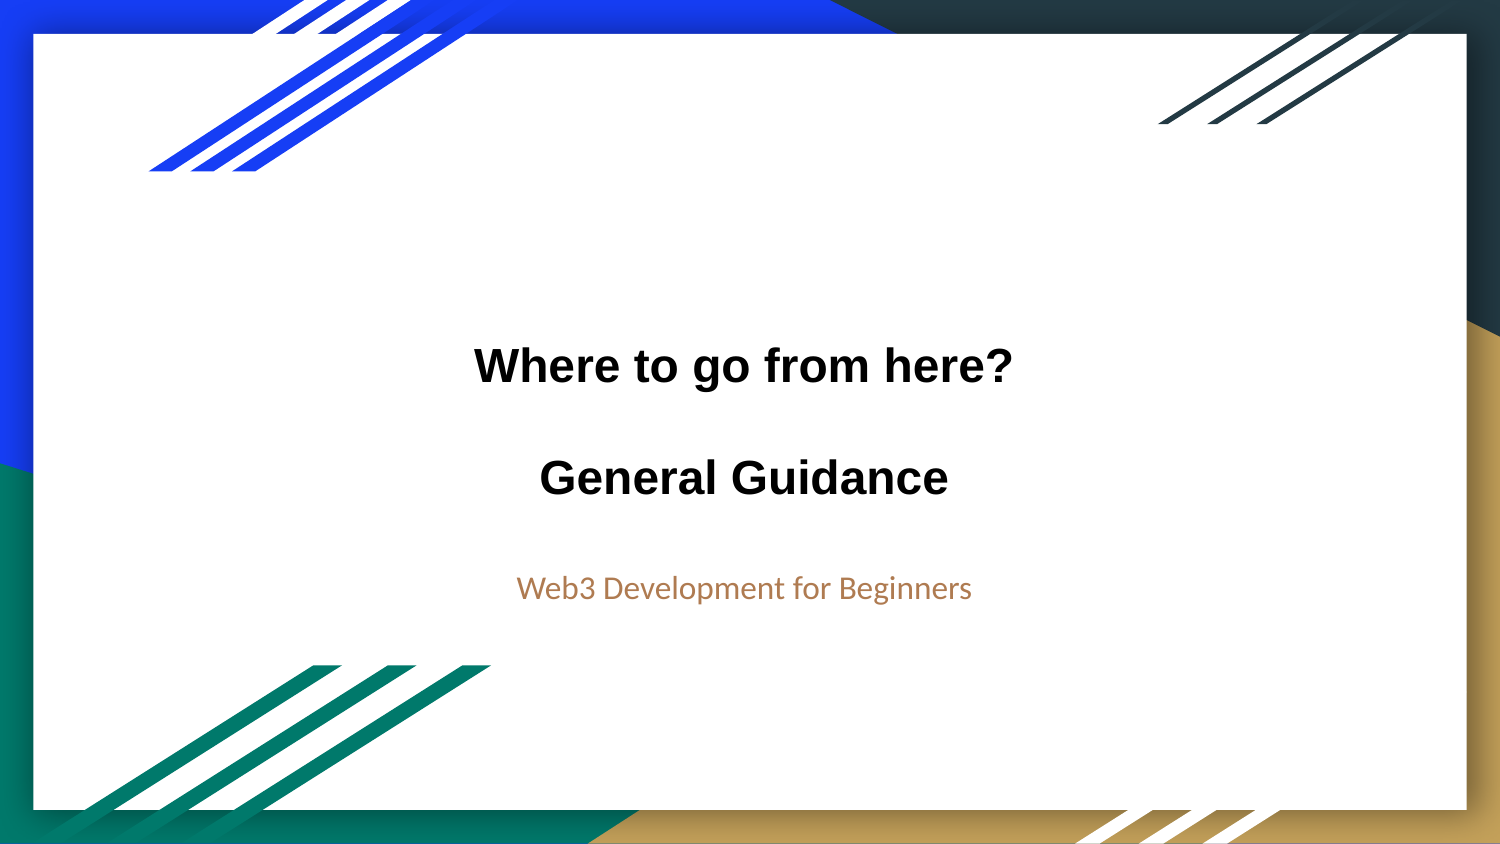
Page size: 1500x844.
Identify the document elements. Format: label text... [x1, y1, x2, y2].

subtitle Web3 Development for Beginners [304, 559, 1185, 646]
title Where to go from here? General Guidance [304, 298, 1185, 537]
